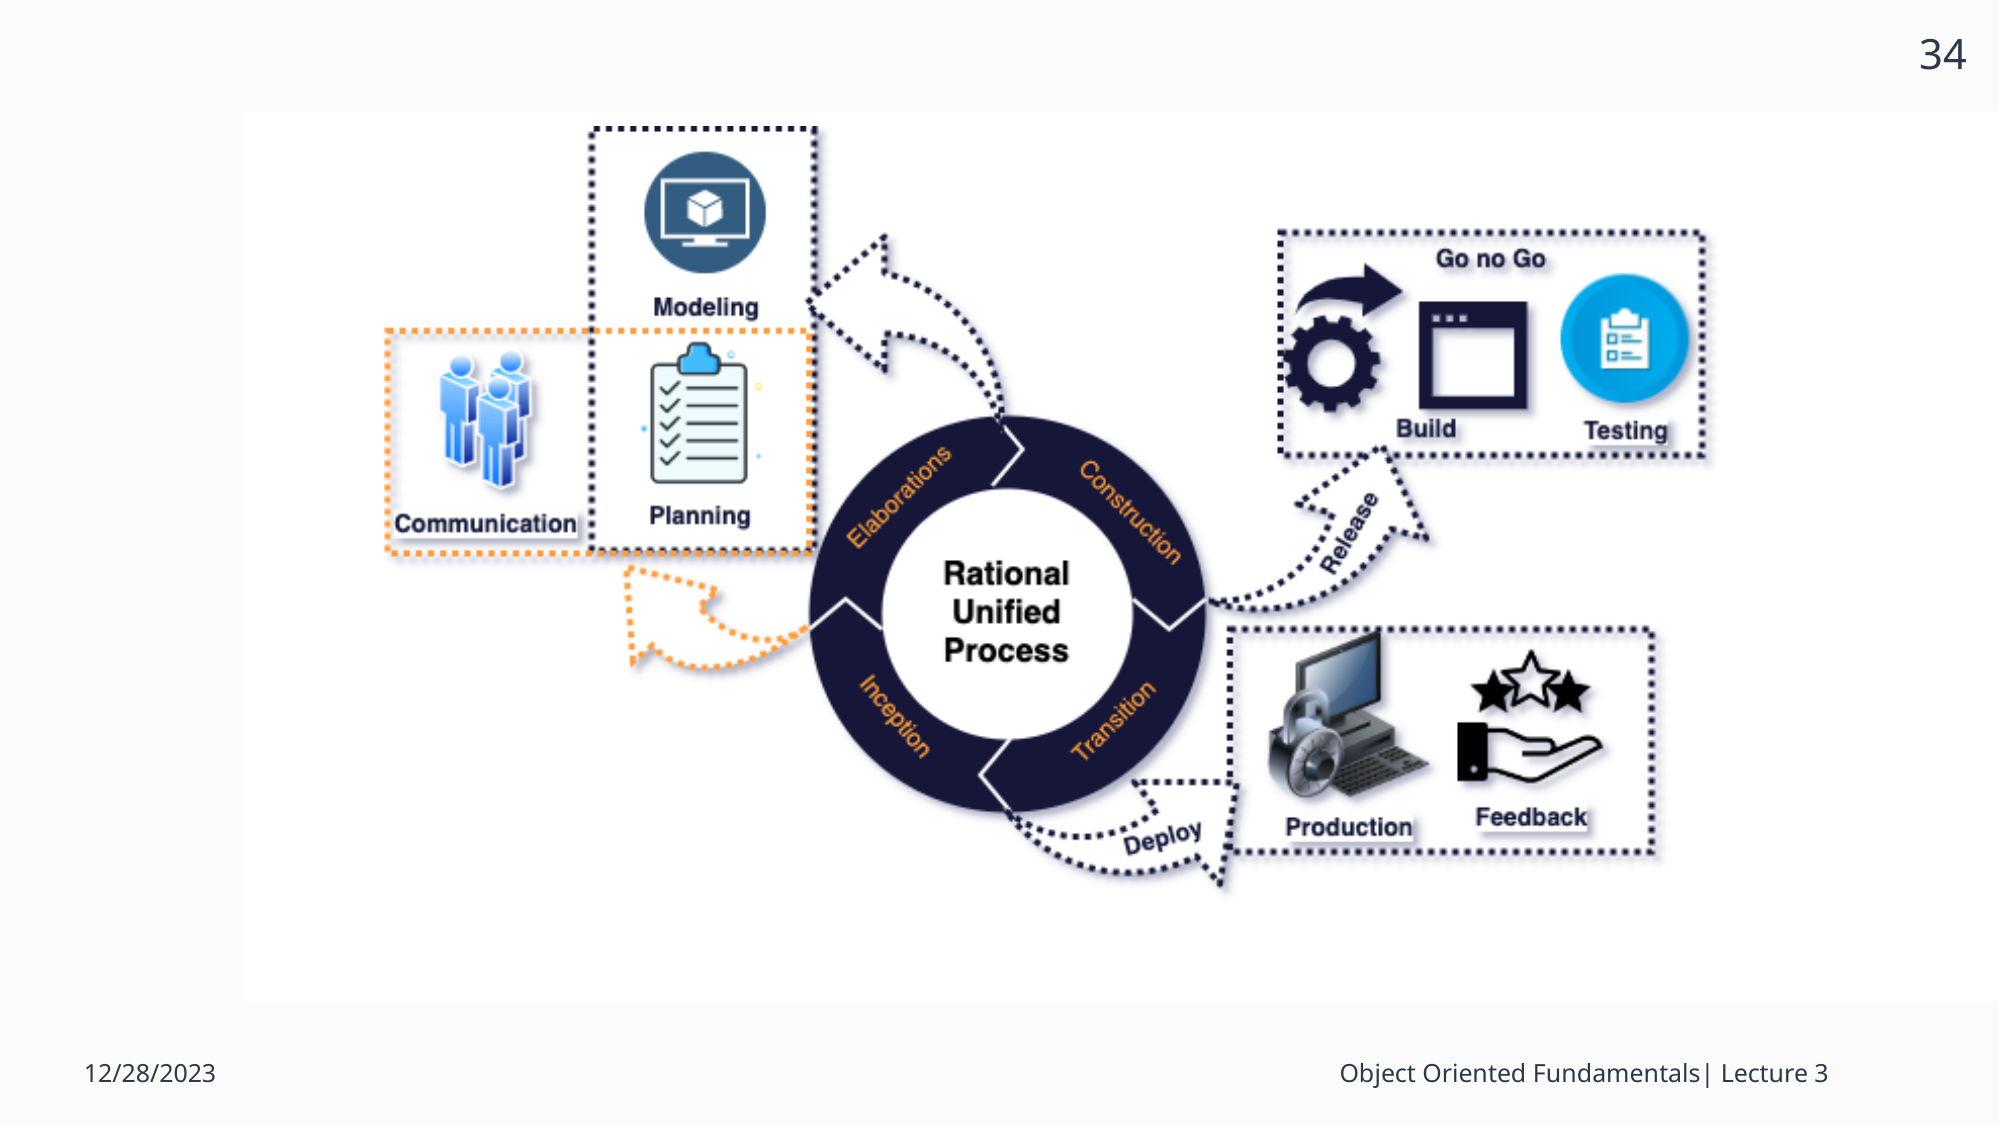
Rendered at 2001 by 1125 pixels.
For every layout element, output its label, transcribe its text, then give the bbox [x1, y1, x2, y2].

slide_number 34 [1886, 0, 2000, 113]
footer Object Oriented Fundamentals| Lecture 3 [618, 1020, 1845, 1125]
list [384, 126, 1727, 990]
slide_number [68, 1020, 519, 1125]
